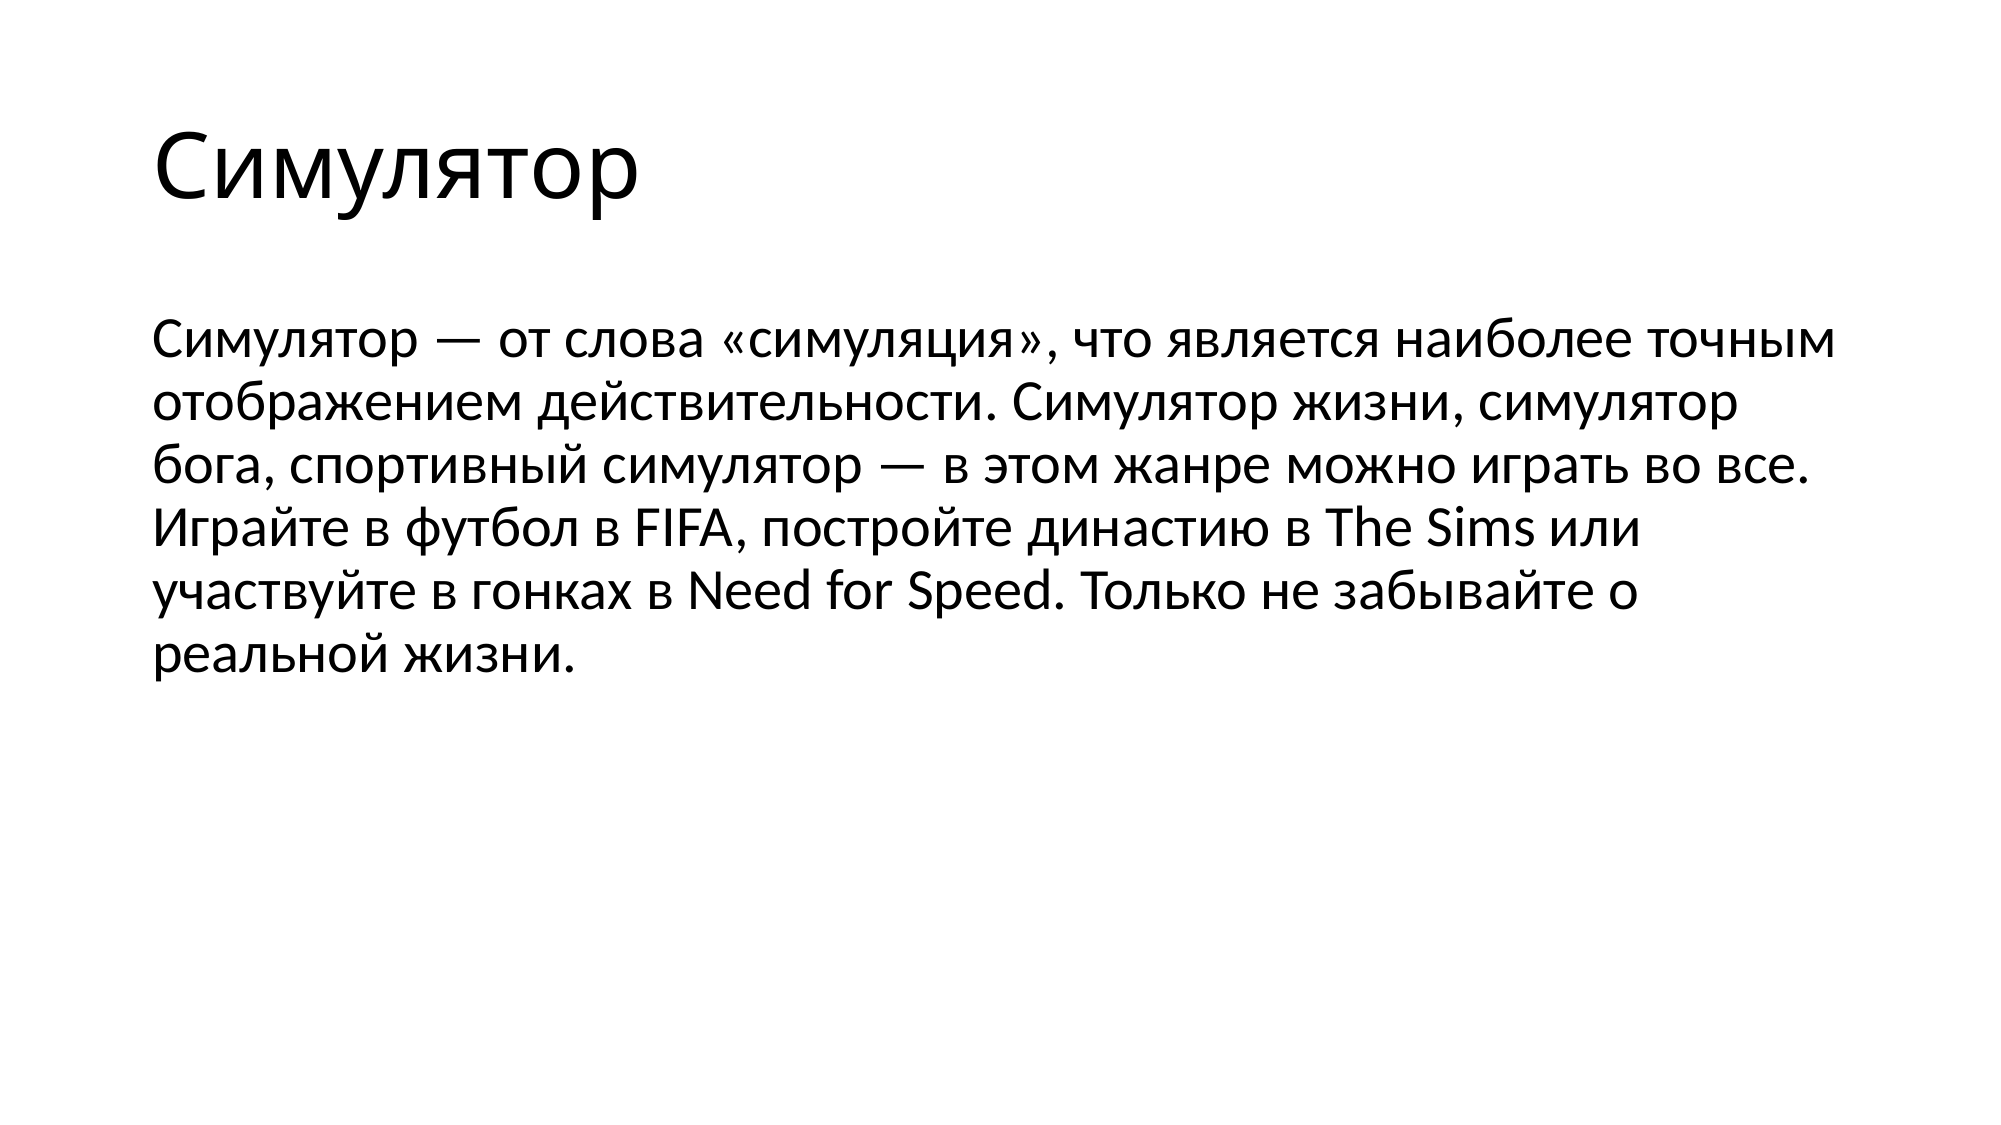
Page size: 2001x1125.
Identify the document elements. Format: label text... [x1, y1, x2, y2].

list Симулятор — от слова «симуляция», что является наиболее точным отображением действительности. Симулятор жизни, симулятор бога, спортивный симулятор — в этом жанре можно играть во все. Играйте в футбол в FIFA, постройте династию в The Sims или участвуйте в гонках в Need for Speed. Только не забывайте о реальной жизни. [137, 299, 1863, 1014]
title Симулятор [137, 59, 1863, 278]
